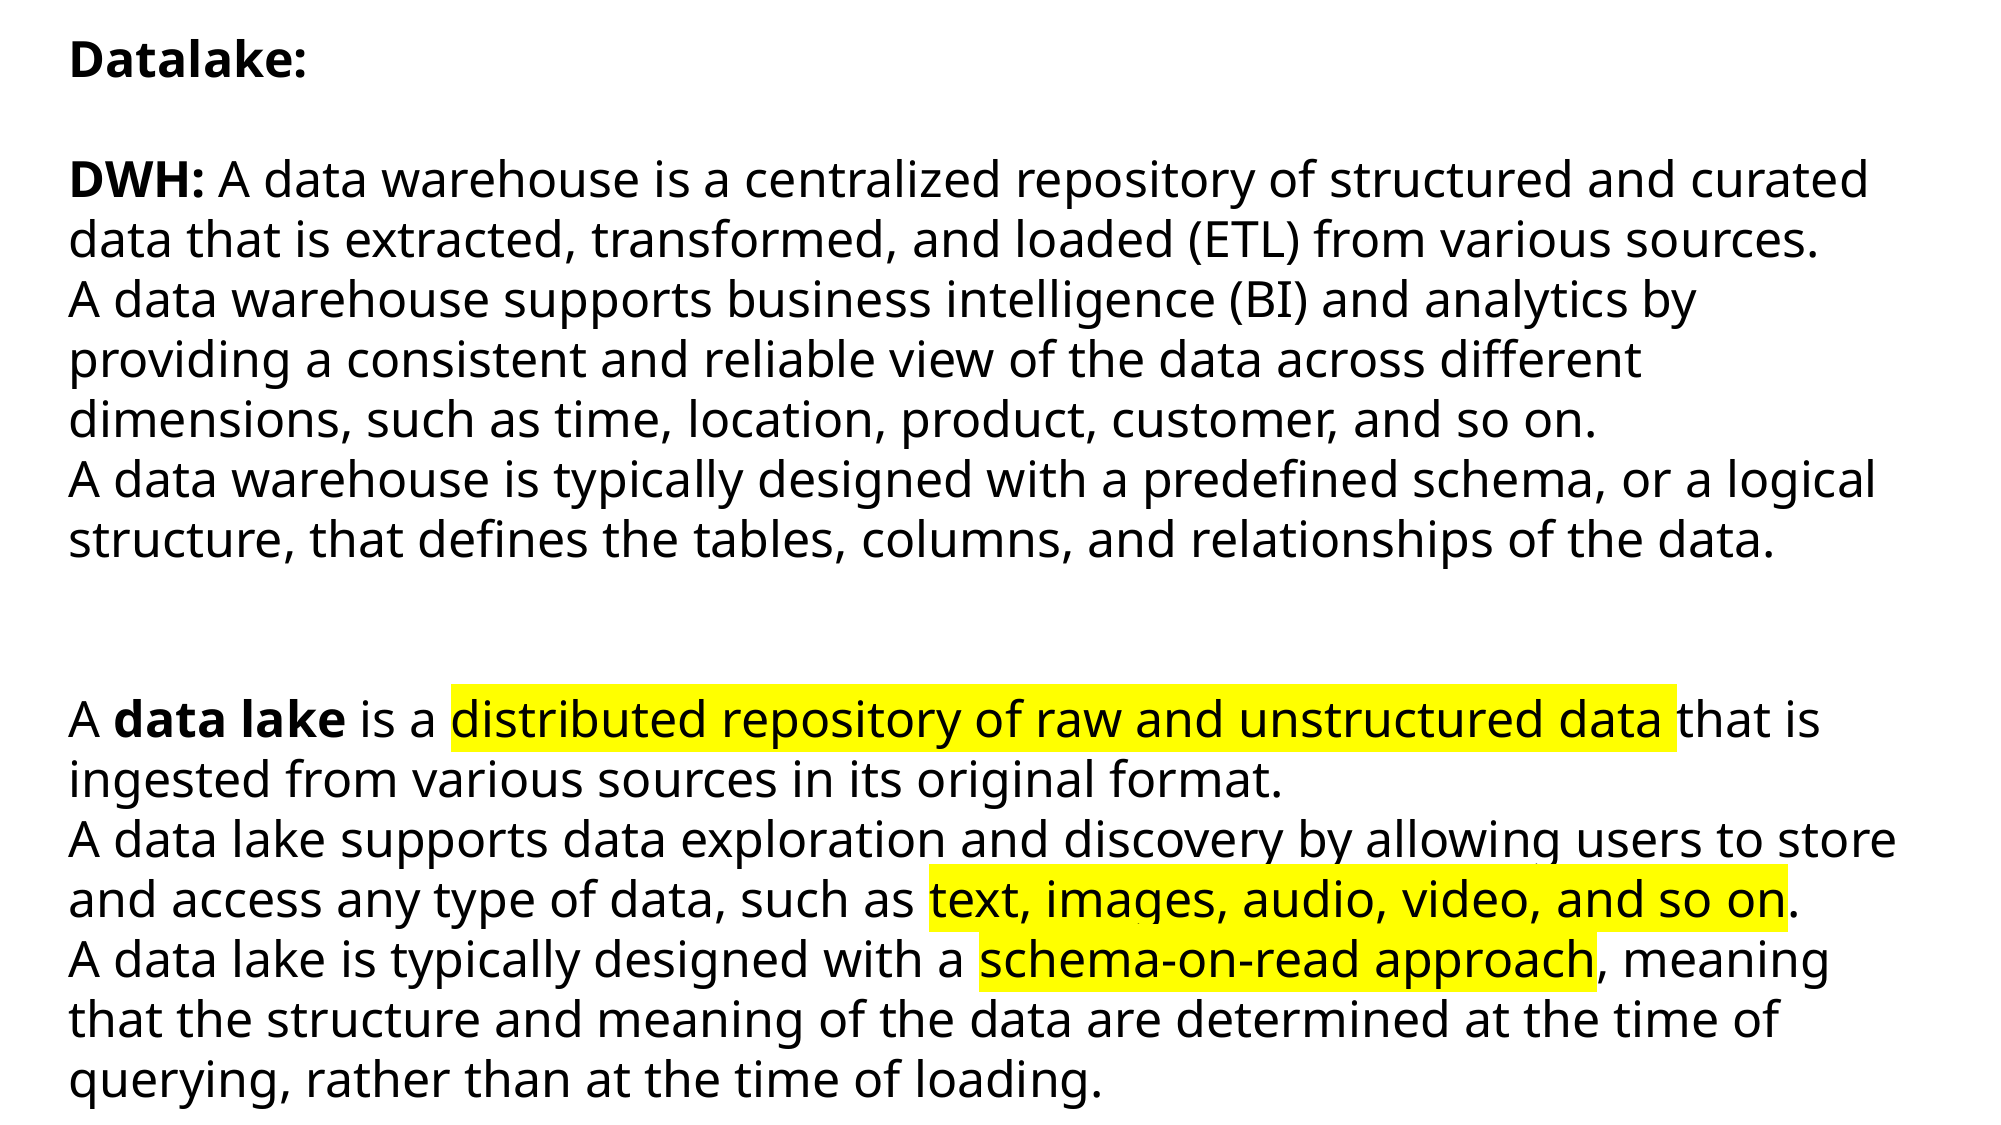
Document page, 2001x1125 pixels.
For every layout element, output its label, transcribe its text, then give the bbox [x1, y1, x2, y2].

text_box Datalake: DWH: A data warehouse is a centralized repository of structured and curated data that is extracted, transformed, and loaded (ETL) from various sources. A data warehouse supports business intelligence (BI) and analytics by providing a consistent and reliable view of the data across different dimensions, such as time, location, product, customer, and so on. A data warehouse is typically designed with a predefined schema, or a logical structure, that defines the tables, columns, and relationships of the data. A data lake is a distributed repository of raw and unstructured data that is ingested from various sources in its original format. A data lake supports data exploration and discovery by allowing users to store and access any type of data, such as text, images, audio, video, and so on. A data lake is typically designed with a schema-on-read approach, meaning that the structure and meaning of the data are determined at the time of querying, rather than at the time of loading. [53, 19, 1947, 1115]
